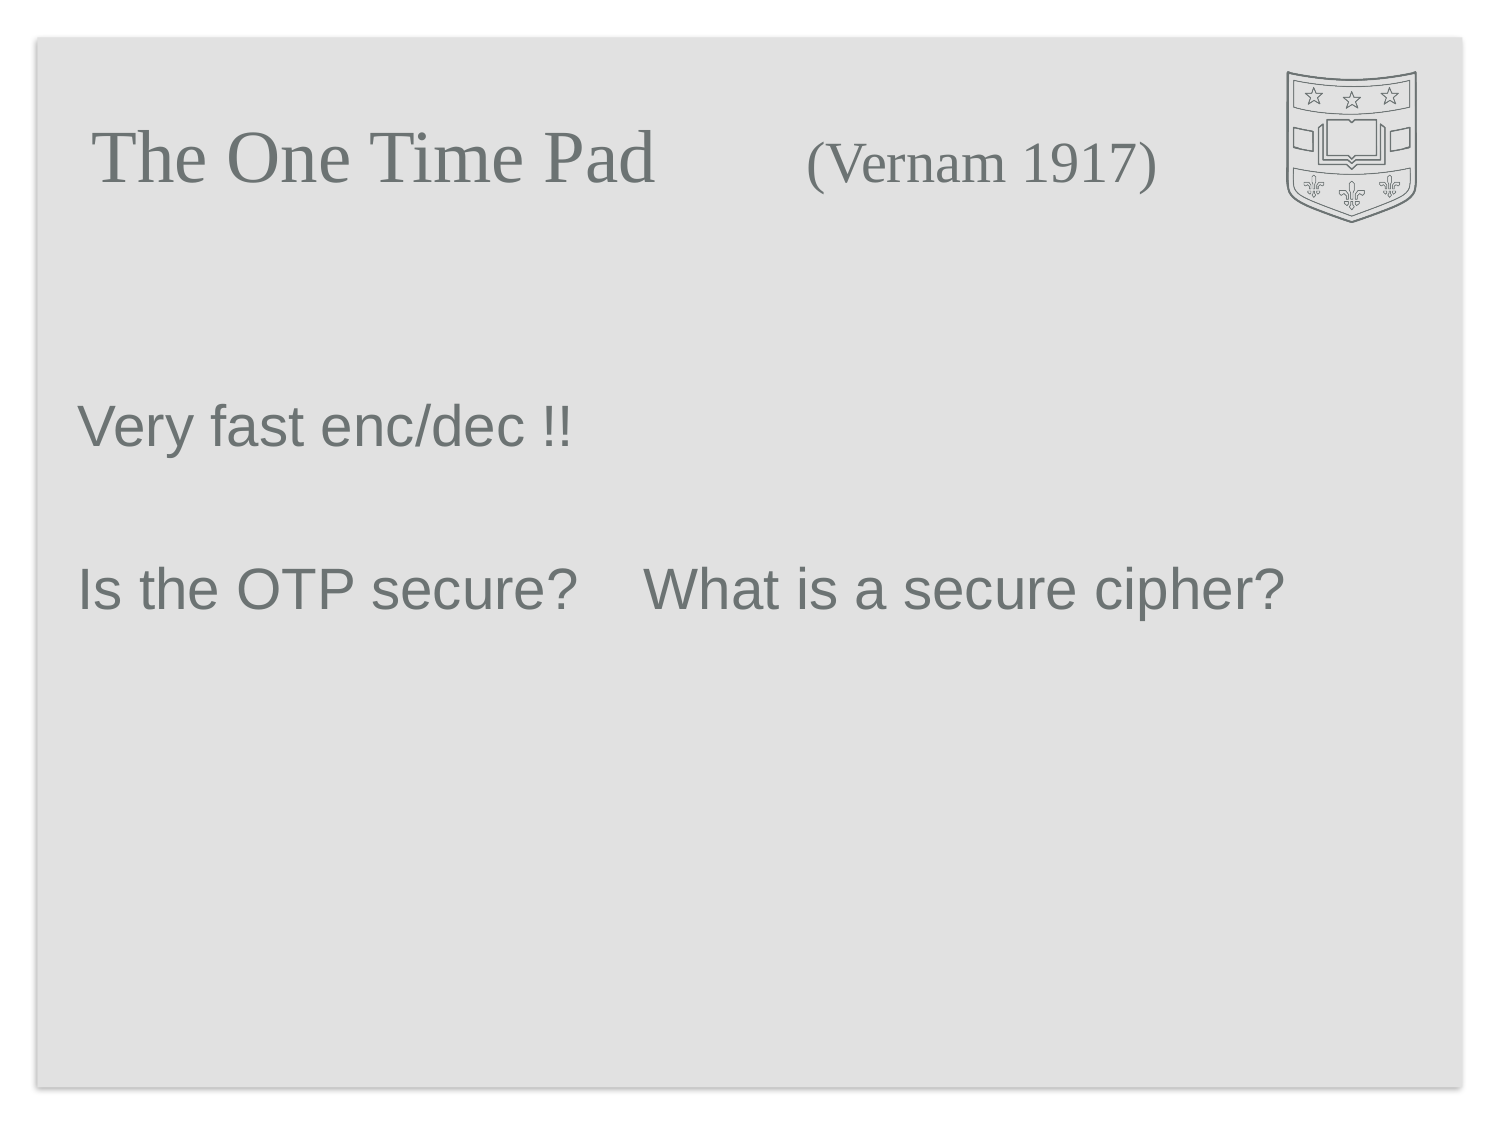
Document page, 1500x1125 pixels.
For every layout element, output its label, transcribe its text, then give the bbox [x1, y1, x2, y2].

list Very fast enc/dec !! Is the OTP secure? What is a secure cipher? [62, 380, 1463, 938]
title The One Time Pad (Vernam 1917) [76, 71, 1264, 233]
picture [1286, 71, 1417, 223]
